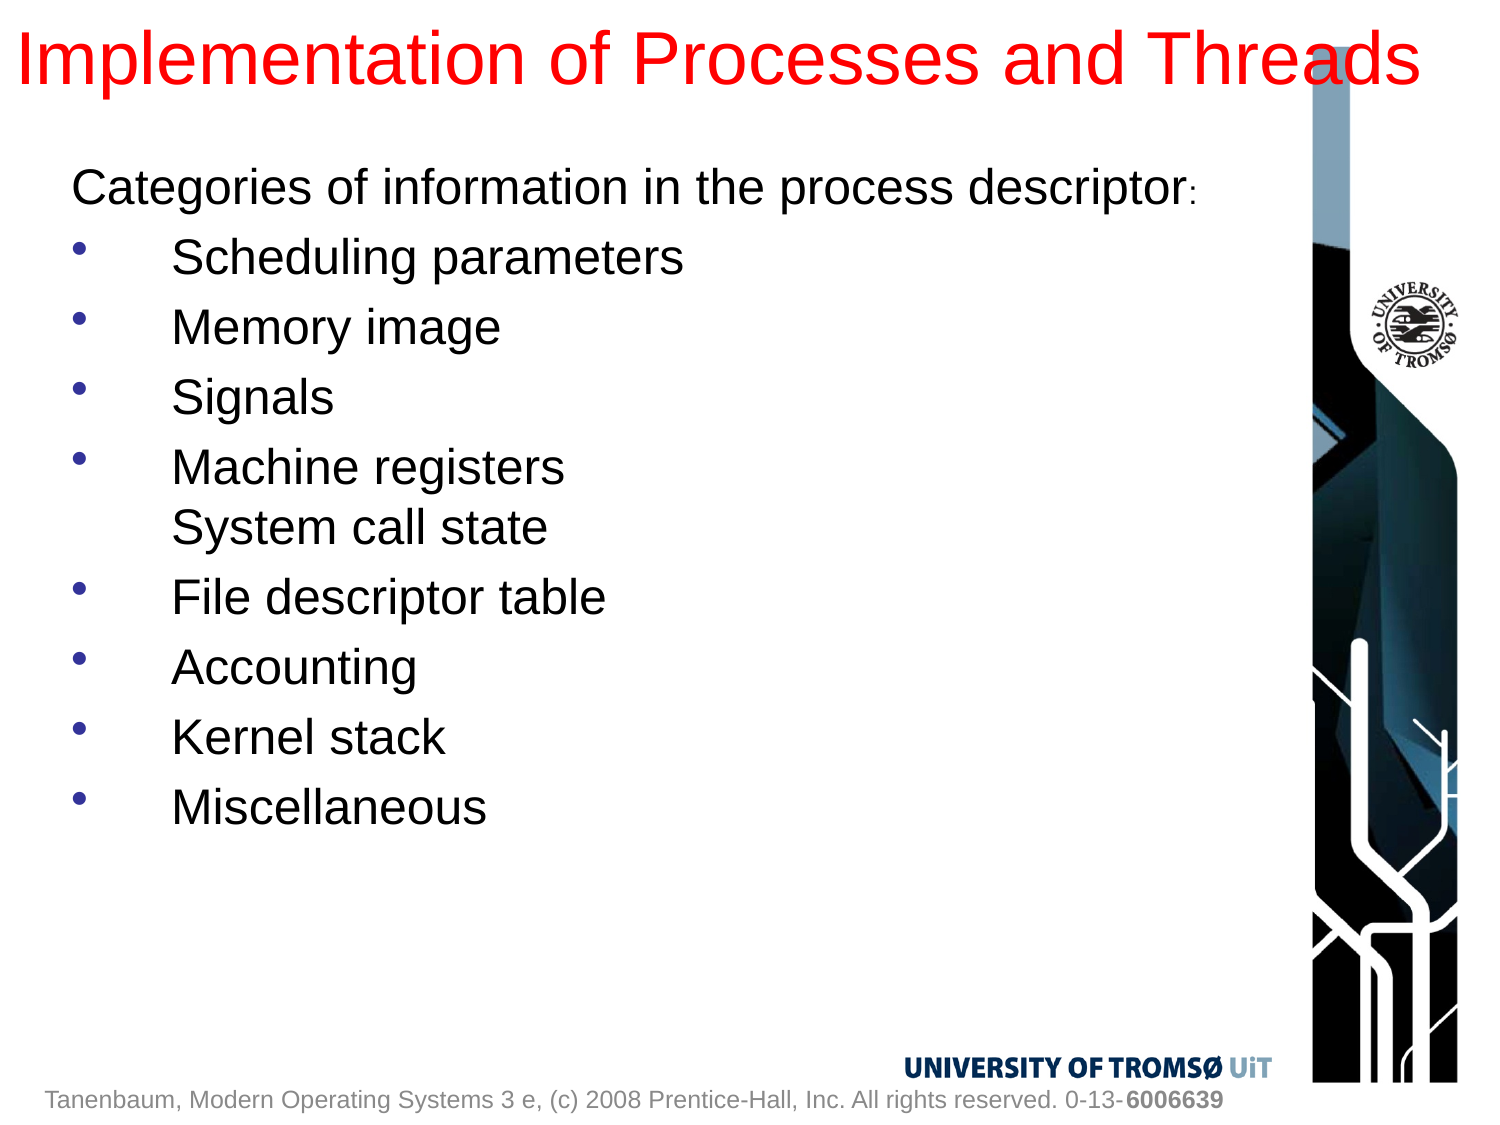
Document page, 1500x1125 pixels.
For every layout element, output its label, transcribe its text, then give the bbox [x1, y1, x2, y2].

picture [1306, 231, 1500, 1125]
text_box Implementation of Processes and Threads [0, 58, 1500, 231]
text_box Tanenbaum, Modern Operating Systems 3 e, (c) 2008 Prentice-Hall, Inc. All rights reserved. 0-13-6006639 [29, 1077, 1459, 1120]
text_box Categories of information in the process descriptor: Scheduling parameters Memory image Signals Machine registers System call state File descriptor table Accounting Kernel stack Miscellaneous [55, 147, 1431, 943]
picture [902, 1054, 1275, 1077]
picture [1306, 46, 1500, 58]
